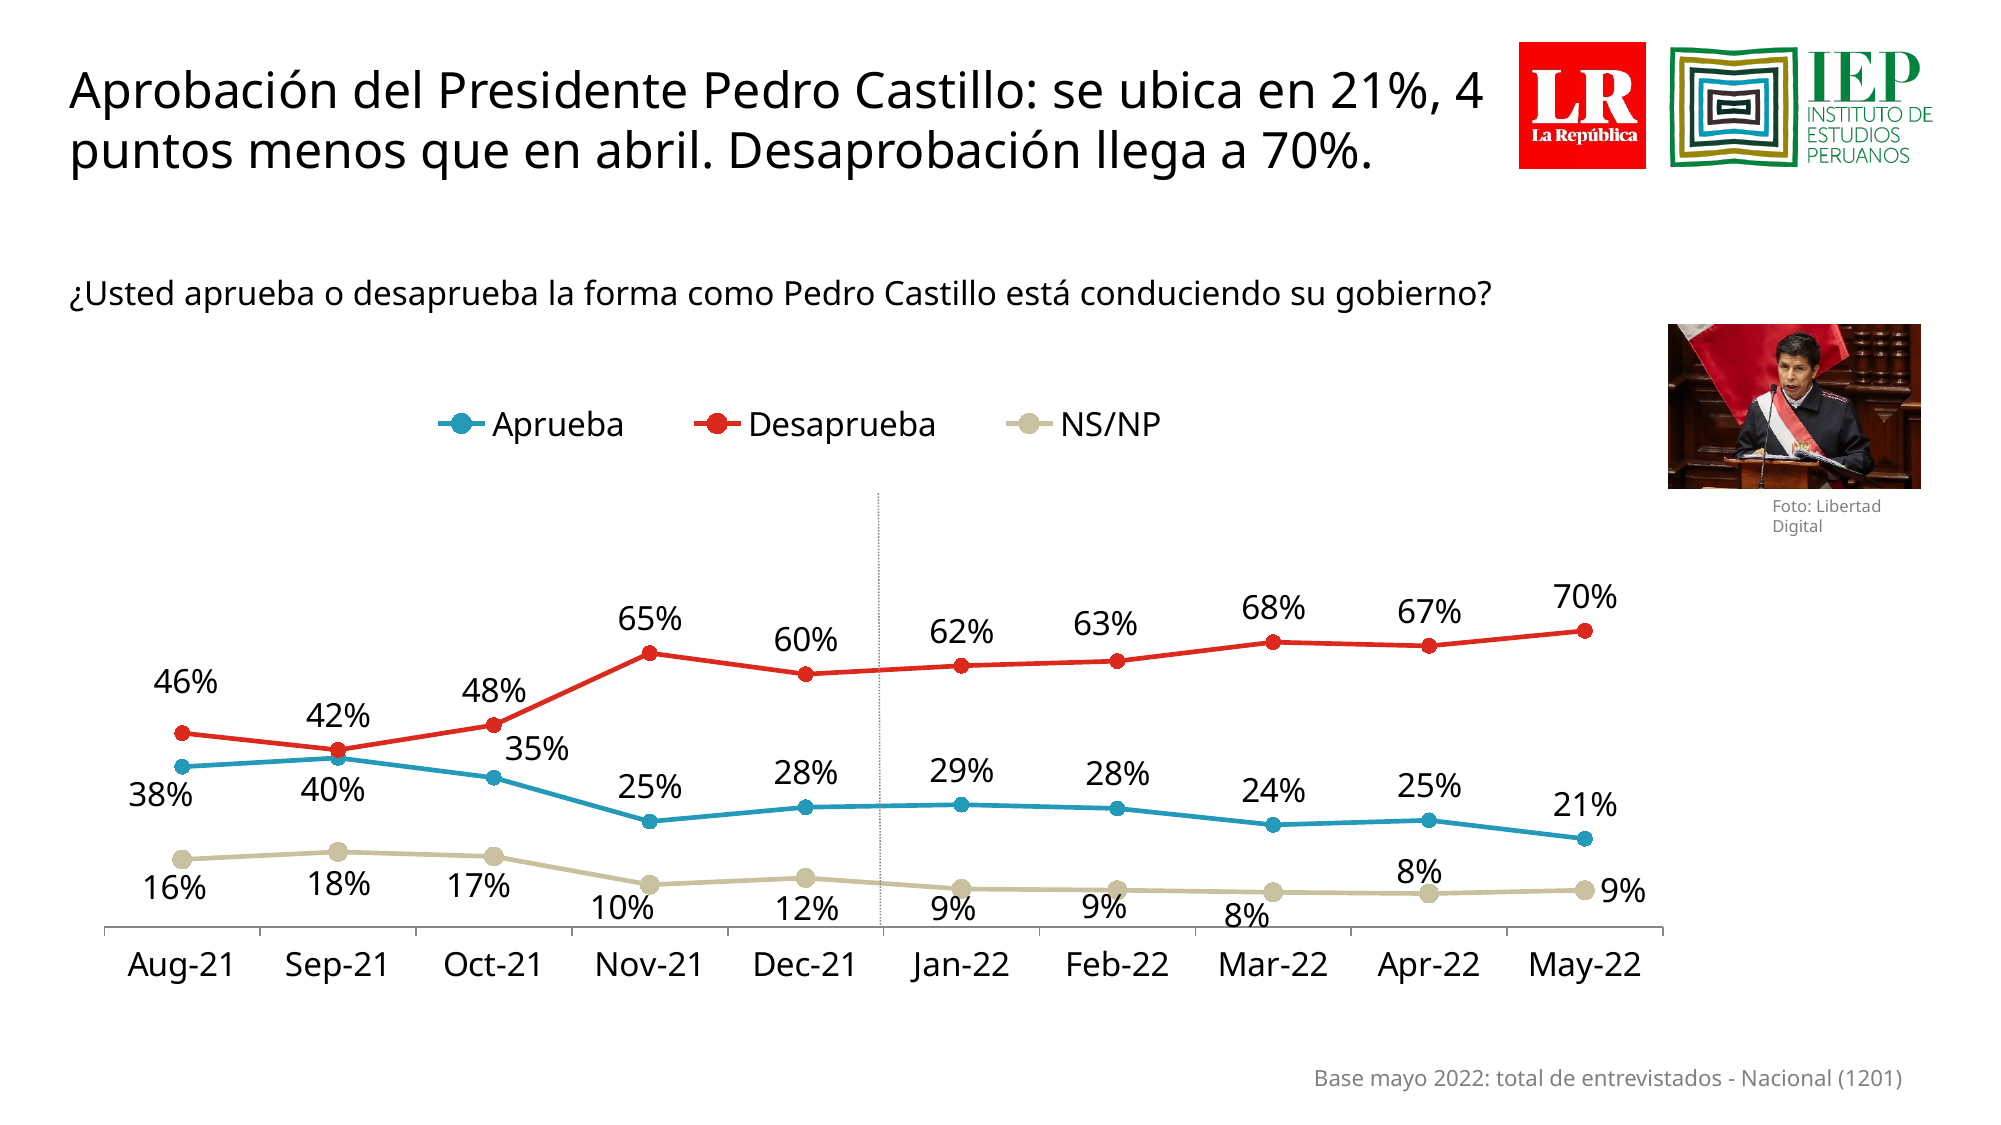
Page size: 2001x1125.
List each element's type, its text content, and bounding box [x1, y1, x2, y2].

picture [1668, 324, 1922, 490]
chart [78, 324, 1683, 1085]
text_box Aprobación del Presidente Pedro Castillo: se ubica en 21%, 4 puntos menos que en abril. Desaprobación llega a 70%. [54, 51, 1500, 229]
text_box ¿Usted aprueba o desaprueba la forma como Pedro Castillo está conduciendo su gobierno? [54, 264, 1528, 319]
picture [1519, 38, 1946, 175]
text_box Foto: Libertad Digital [1757, 488, 1949, 544]
